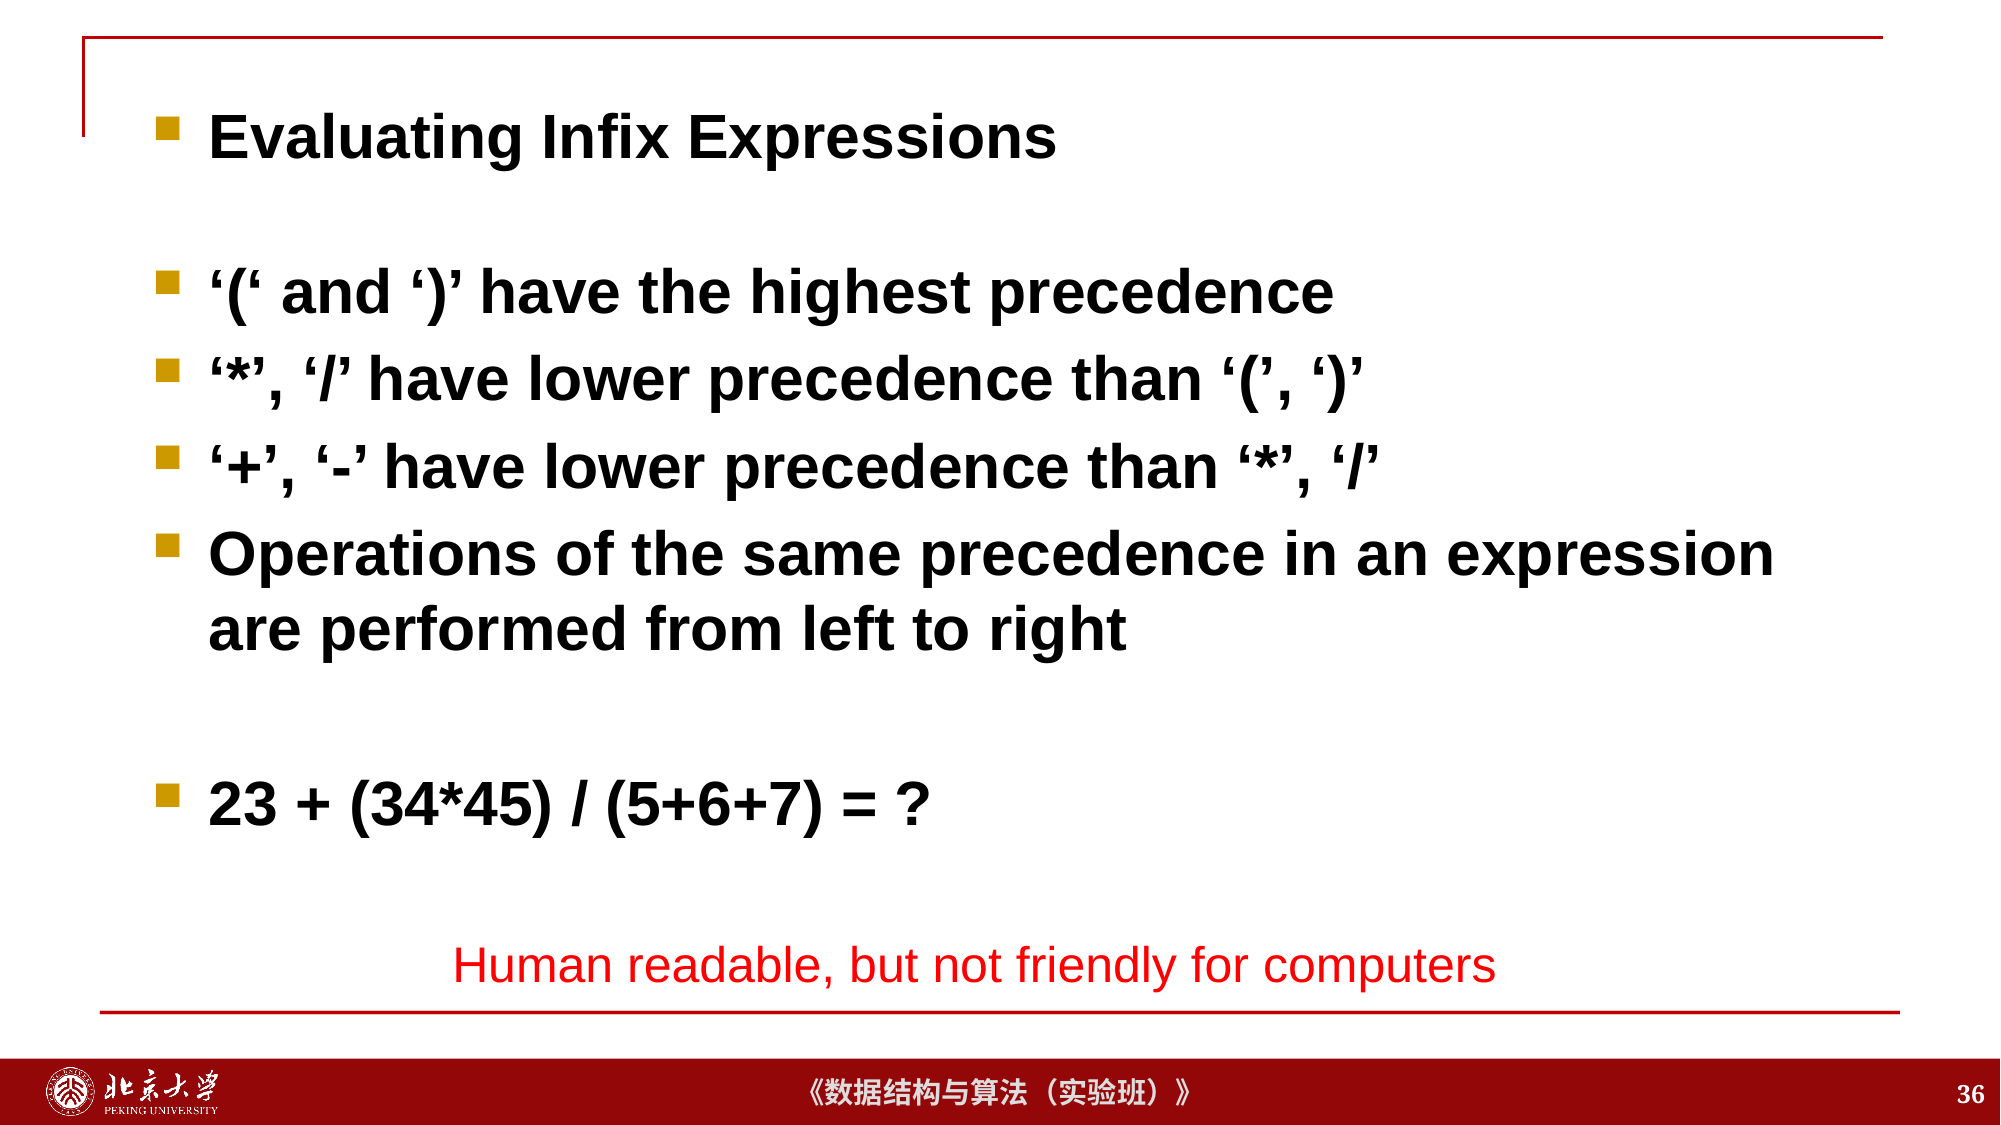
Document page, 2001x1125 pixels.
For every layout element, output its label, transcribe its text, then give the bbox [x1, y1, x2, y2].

text_box Human readable, but not friendly for computers [437, 924, 1772, 1000]
title Evaluating Infix Expressions [137, 59, 1863, 208]
picture [46, 1067, 218, 1116]
slide_number 36 [1550, 1065, 2000, 1125]
list ‘(‘ and ‘)’ have the highest precedence ‘*’, ‘/’ have lower precedence than ‘(’, ‘)’ ‘+’, ‘-’ have lower precedence than ‘*’, ‘/’ Operations of the same precedence in an expression are performed from left to right 23 + (34*45) / (5+6+7) = ? [137, 243, 1863, 1017]
